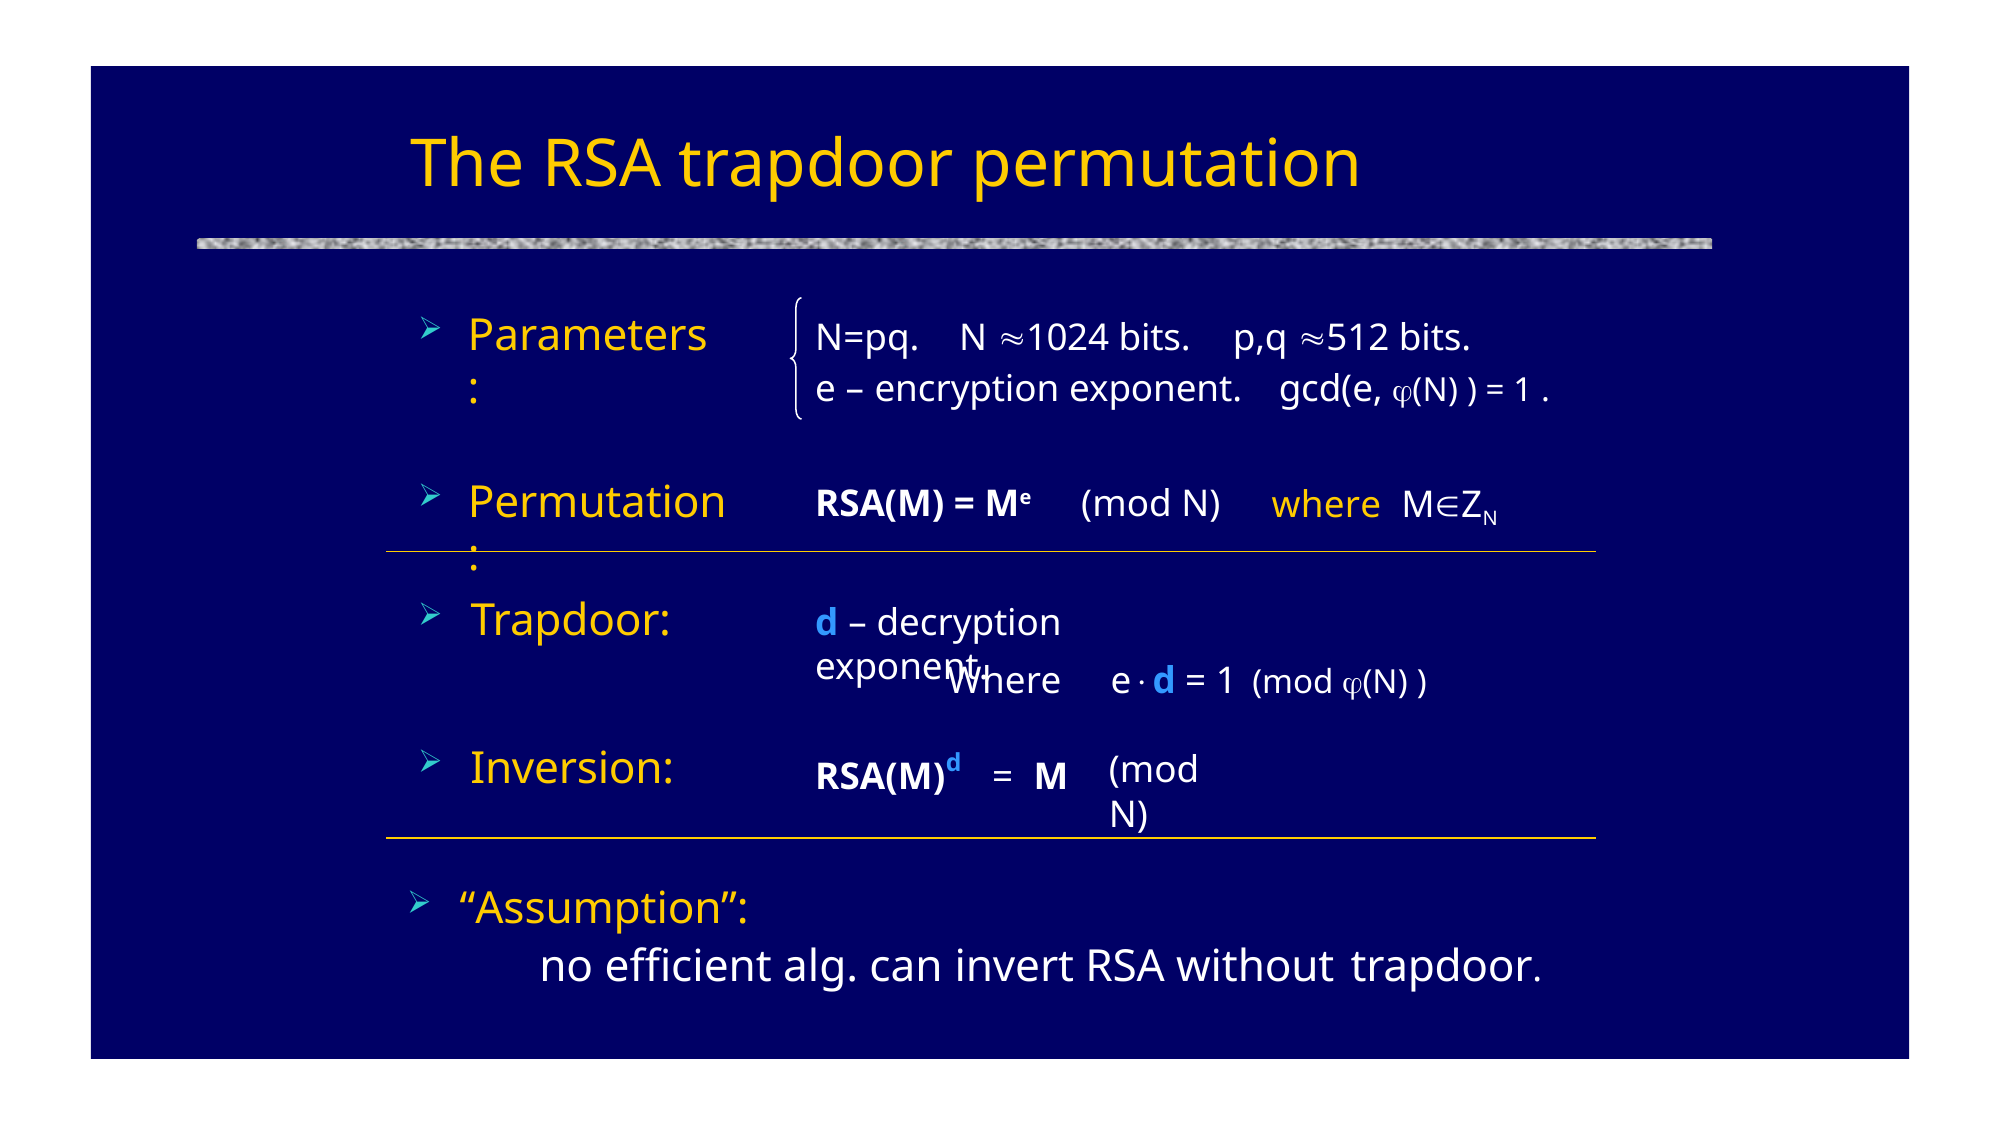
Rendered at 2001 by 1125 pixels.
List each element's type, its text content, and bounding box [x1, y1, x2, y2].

text_box RSA(M) = Me [813, 477, 1054, 525]
text_box N=pq. N 1024 bits. p,q 512 bits. e – encryption exponent. gcd(e, (N) ) = 1 . [813, 304, 1556, 409]
text_box Parameters: [416, 304, 720, 412]
text_box Inversion: [416, 737, 678, 792]
text_box Permutation: [416, 471, 731, 551]
text_box where MZN [1269, 477, 1505, 530]
picture [196, 237, 408, 249]
text_box Trapdoor: [416, 589, 676, 645]
text_box (mod (N) ) [1250, 658, 1432, 700]
text_box Permutation: [416, 552, 731, 579]
text_box ed = 1 (mod N) [1107, 654, 1248, 835]
picture [1373, 237, 1713, 249]
text_box (mod N) [1079, 477, 1221, 525]
text_box d – decryption exponent. [813, 596, 1239, 687]
text_box Where RSA(M)d = M [813, 654, 1069, 798]
text_box “Assumption”: no efficient alg. can invert RSA without trapdoor. [405, 872, 1563, 991]
title The RSA trapdoor permutation [408, 118, 1373, 308]
text_box [790, 297, 802, 420]
